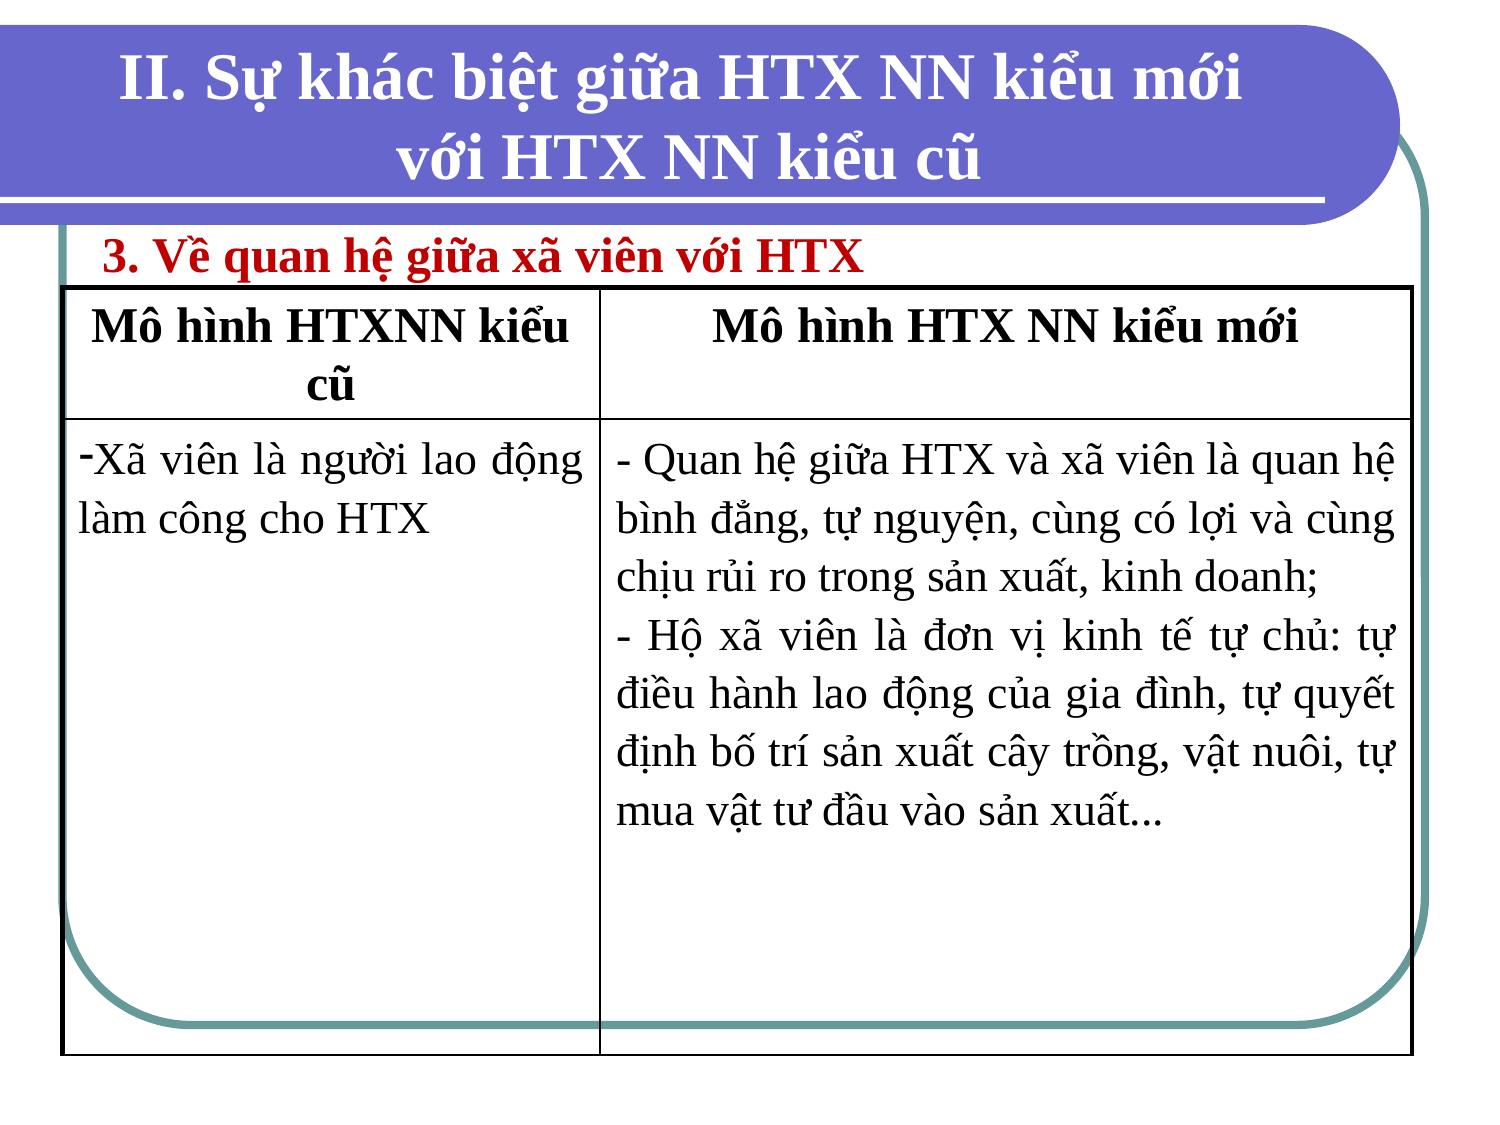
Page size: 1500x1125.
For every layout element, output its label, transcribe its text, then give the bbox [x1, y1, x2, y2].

list 3. Về quan hệ giữa xã viên với HTX [87, 212, 1388, 285]
table_cell Xã viên là người lao động làm công cho HTX [65, 420, 599, 1054]
table_cell - Quan hệ giữa HTX và xã viên là quan hệ bình đẳng, tự nguyện, cùng có lợi và cùng chịu rủi ro trong sản xuất, kinh doanh; - Hộ xã viên là đơn vị kinh tế tự chủ: tự điều hành lao động của gia đình, tự quyết định bố trí sản xuất cây trồng, vật nuôi, tự mua vật tư đầu vào sản xuất... [601, 420, 1410, 1054]
title II. Sự khác biệt giữa HTX NN kiểu mới với HTX NN kiểu cũ [32, 37, 1347, 188]
table_header Mô hình HTX NN kiểu mới [601, 290, 1410, 418]
table_header Mô hình HTXNN kiểu cũ [65, 290, 599, 418]
